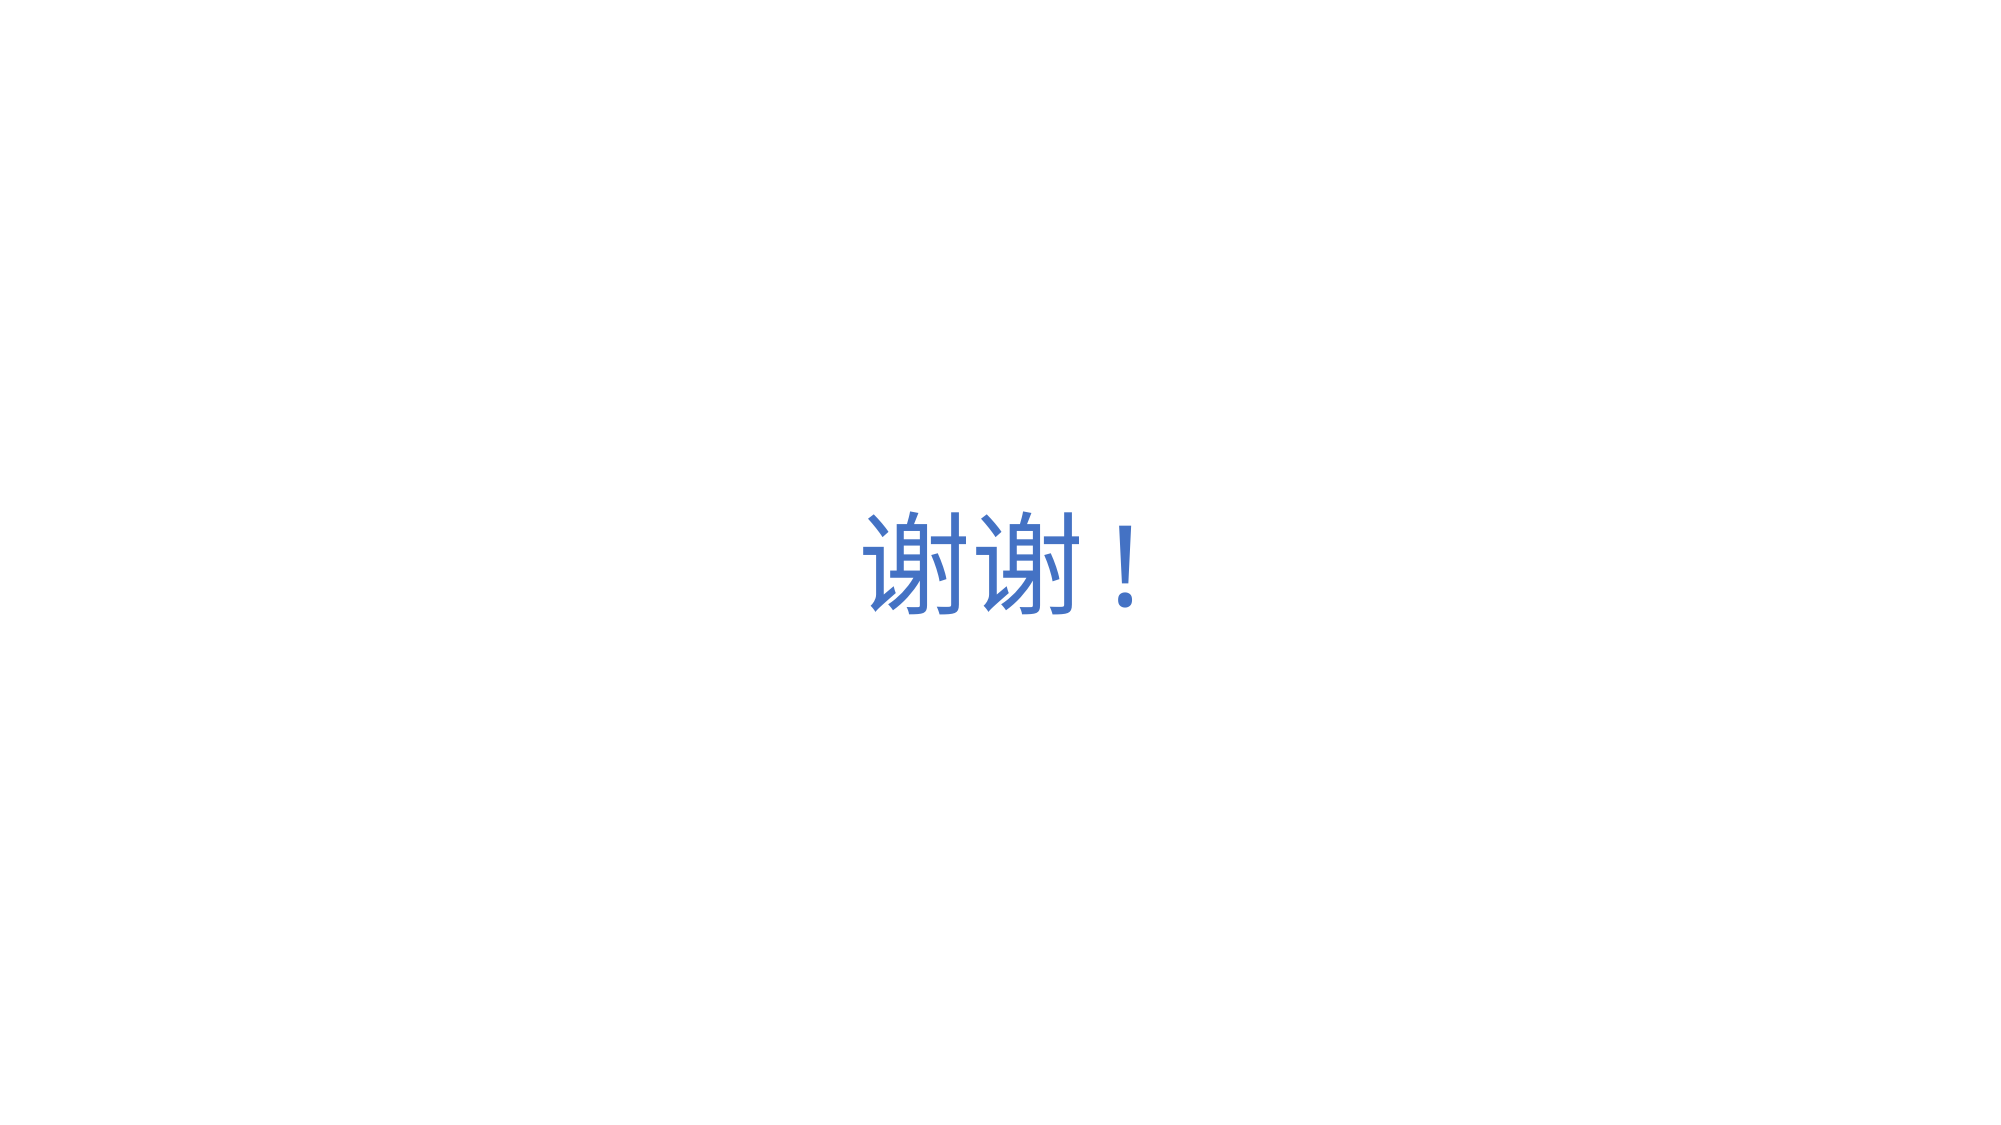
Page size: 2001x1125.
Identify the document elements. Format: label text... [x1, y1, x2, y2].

text_box 谢谢! [843, 486, 1157, 637]
